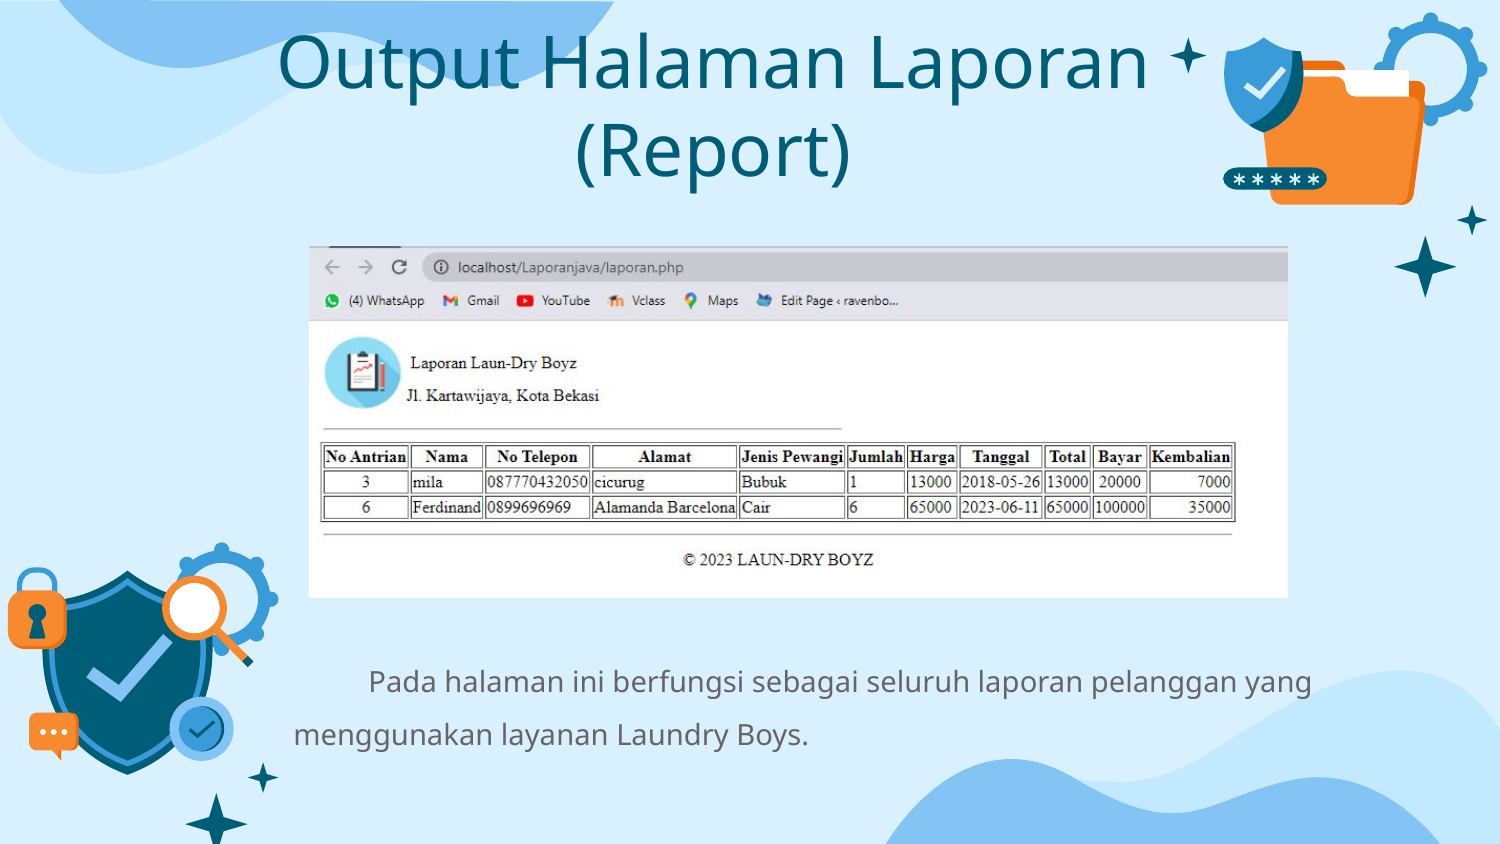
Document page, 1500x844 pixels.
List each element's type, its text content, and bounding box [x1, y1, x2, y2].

picture [308, 246, 1288, 598]
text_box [1169, 12, 1488, 299]
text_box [0, 542, 279, 844]
text_box Pada halaman ini berfungsi sebagai seluruh laporan pelanggan yang menggunakan layanan Laundry Boys. [283, 631, 1483, 767]
title Output Halaman Laporan (Report) [118, 1, 1310, 113]
